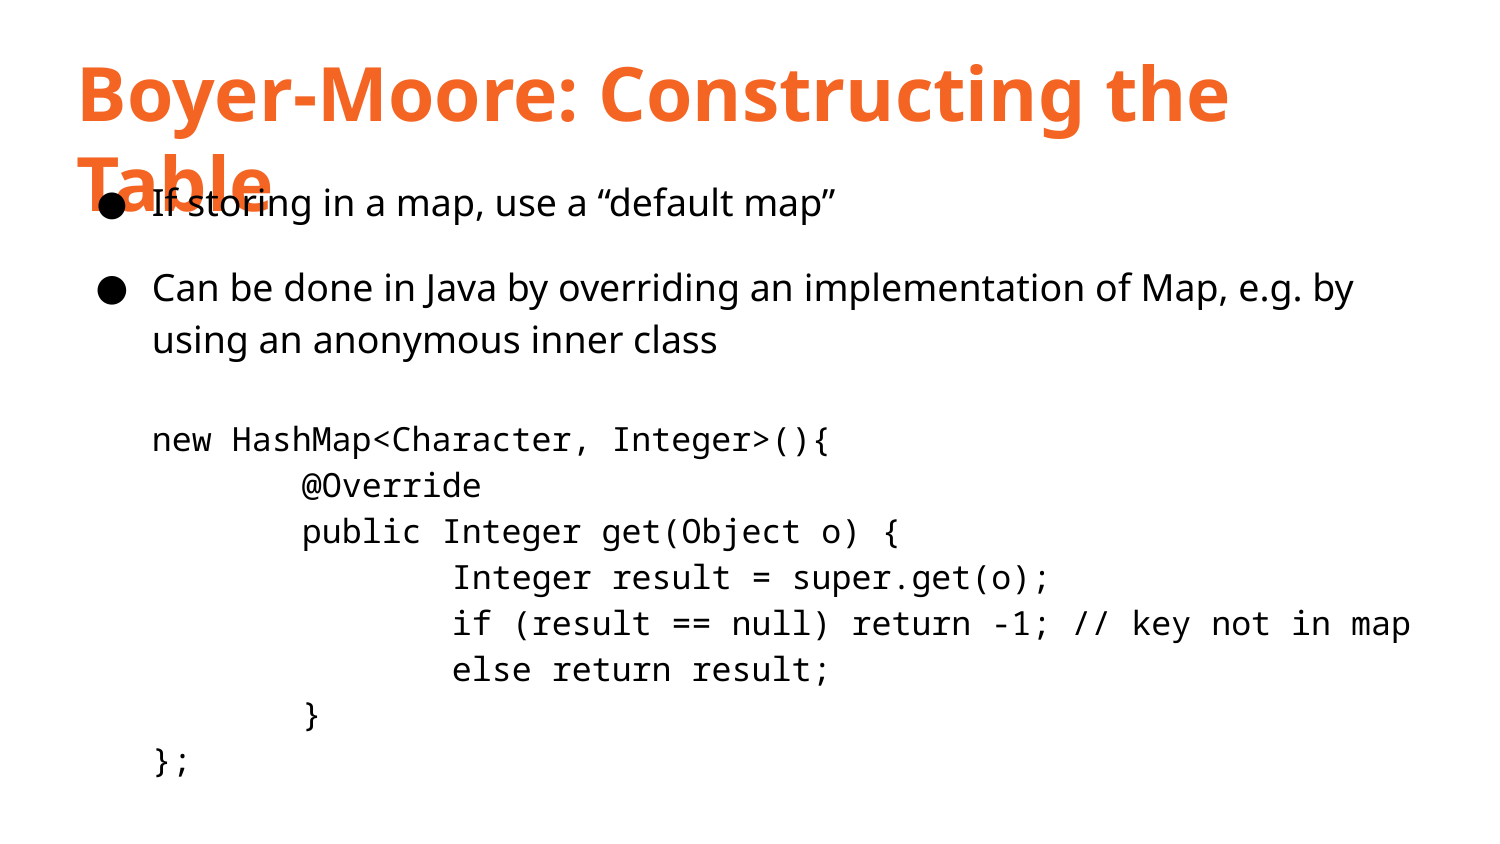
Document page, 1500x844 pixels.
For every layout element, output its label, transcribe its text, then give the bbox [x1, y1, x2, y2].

title If storing in a map, use a “default map” Can be done in Java by overriding an implementation of Map, e.g. by using an anonymous inner class new HashMap<Character, Integer>(){ @Override public Integer get(Object o) { Integer result = super.get(o); if (result == null) return -1; // key not in map else return result; } }; [61, 157, 1438, 783]
title Boyer-Moore: Constructing the Table [61, 31, 1438, 157]
